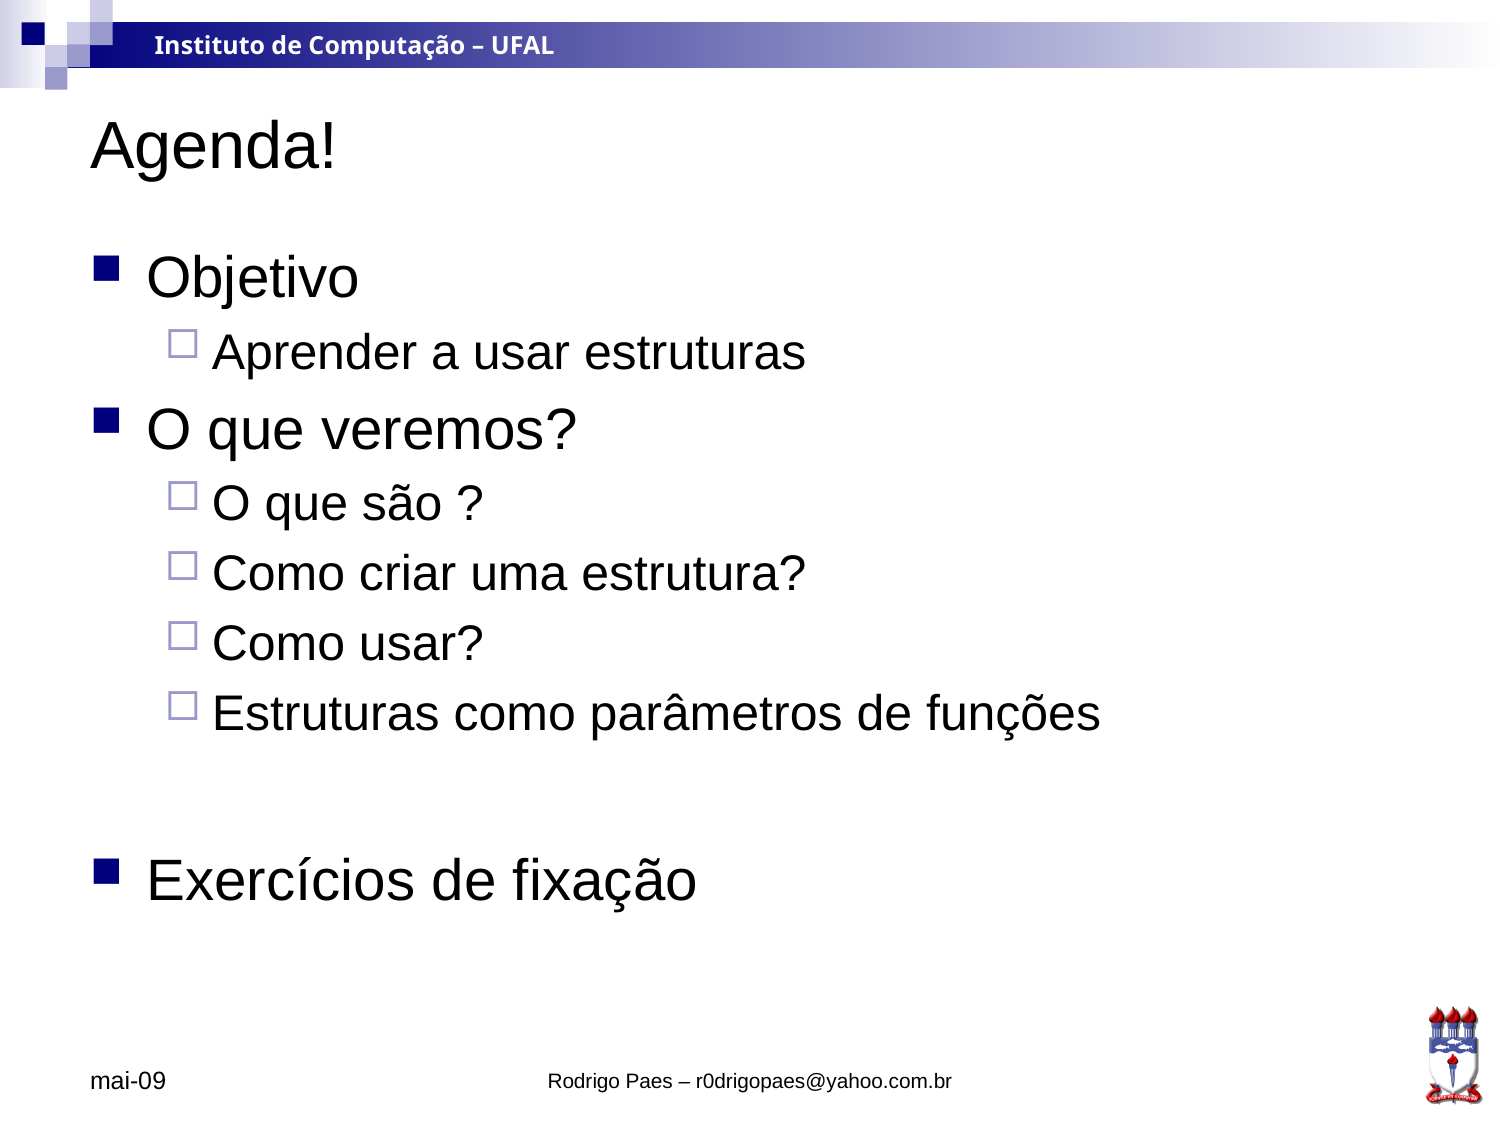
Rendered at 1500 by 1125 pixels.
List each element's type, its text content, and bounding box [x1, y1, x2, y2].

title Agenda! [74, 74, 1426, 209]
footer Rodrigo Paes – r0drigopaes@yahoo.com.br [512, 1024, 988, 1101]
slide_number mai-09 [74, 1024, 426, 1103]
picture [1423, 1004, 1483, 1106]
list Objetivo Aprender a usar estruturas O que veremos? O que são ? Como criar uma estrutura? Como usar? Estruturas como parâmetros de funções Exercícios de fixação [74, 231, 1426, 1012]
